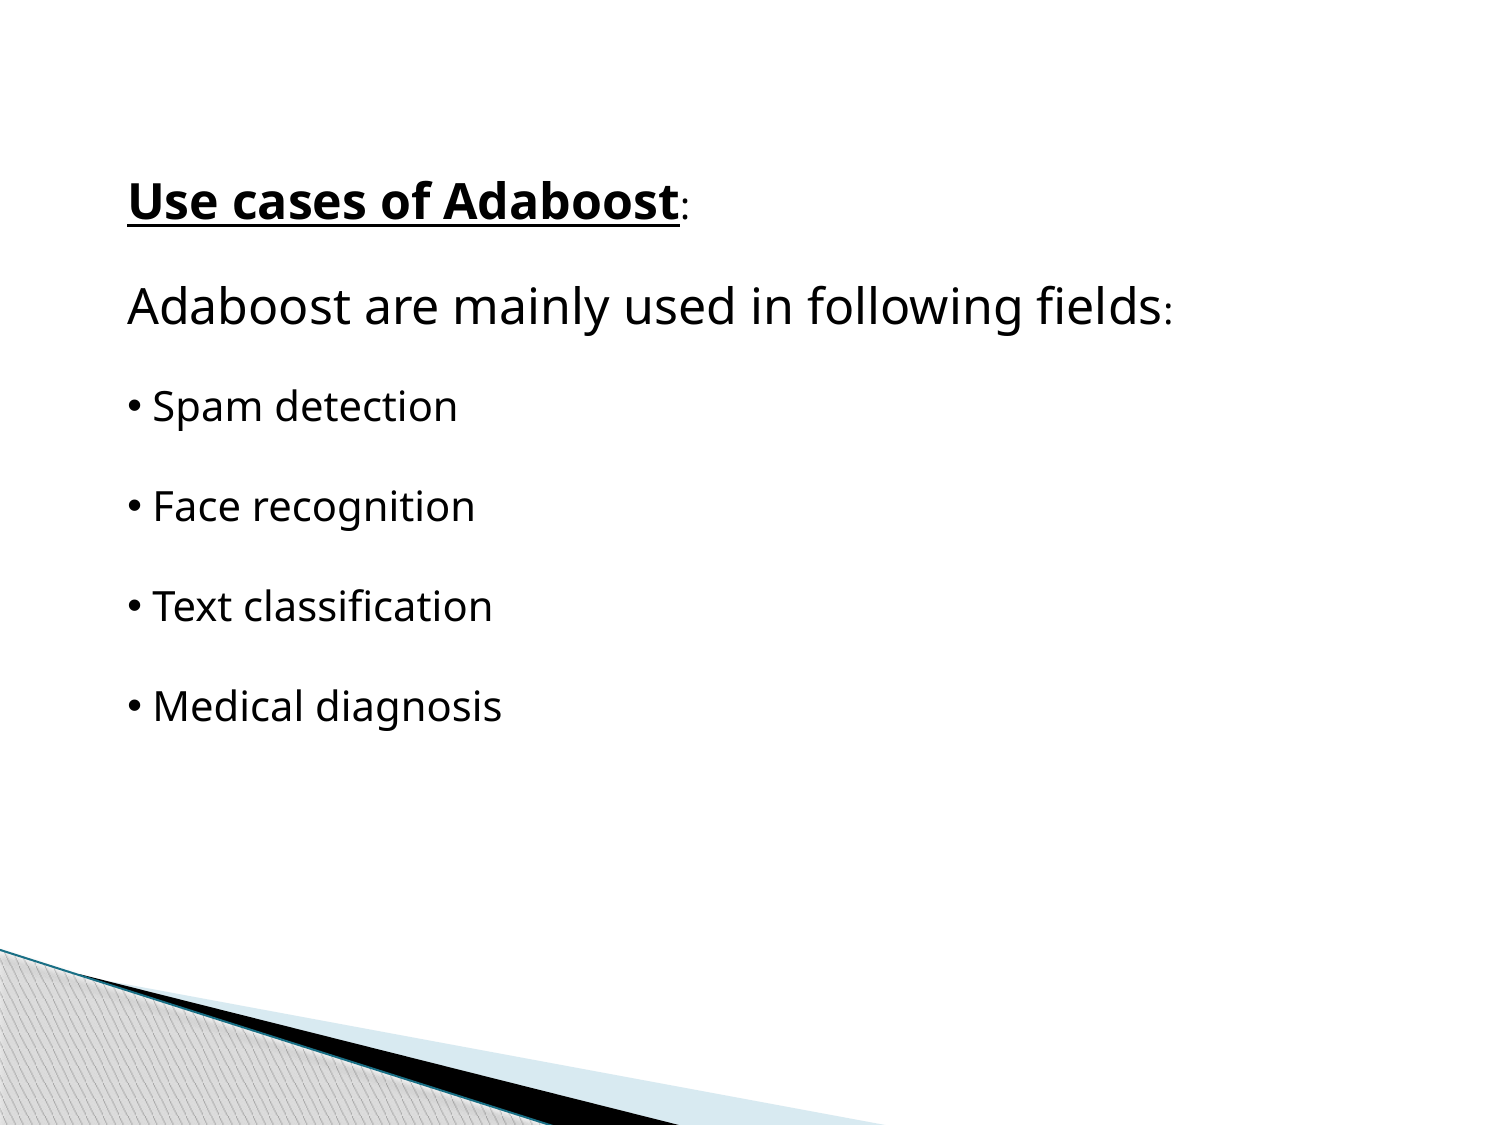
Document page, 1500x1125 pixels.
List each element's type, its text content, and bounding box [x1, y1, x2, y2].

text_box Use cases of Adaboost: Adaboost are mainly used in following fields: Spam detection Face recognition Text classification Medical diagnosis [112, 162, 1263, 783]
